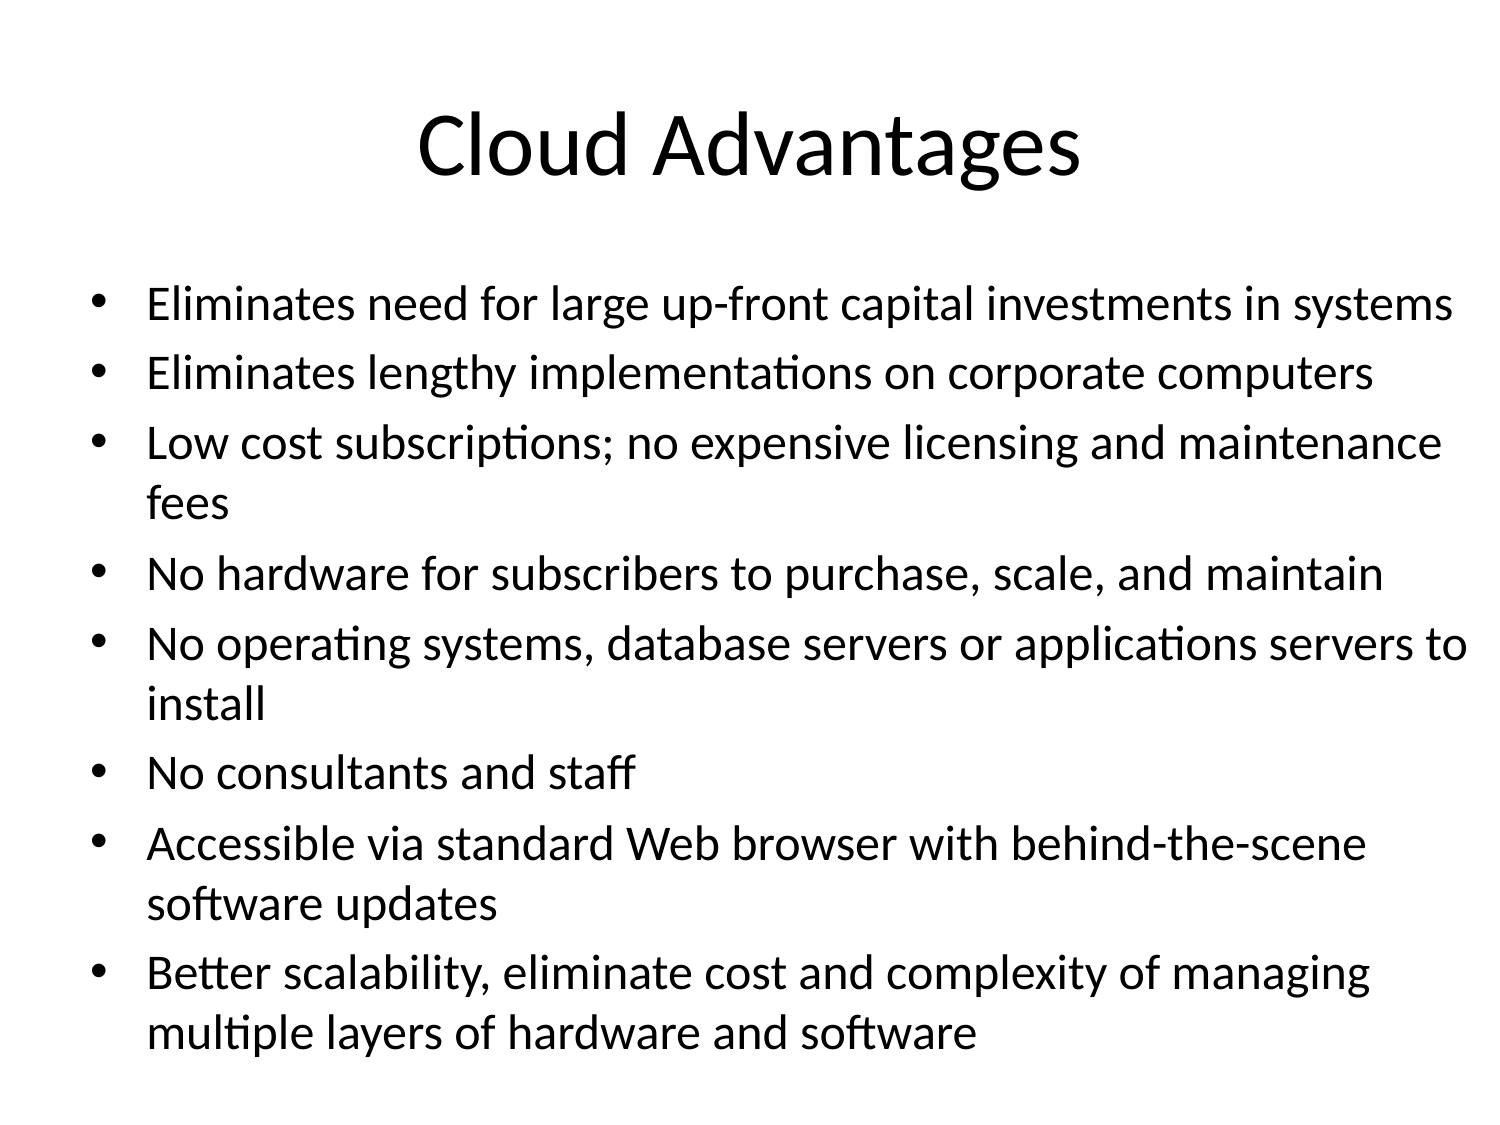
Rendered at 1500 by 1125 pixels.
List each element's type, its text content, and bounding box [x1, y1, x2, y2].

list Eliminates need for large up-front capital investments in systems Eliminates lengthy implementations on corporate computers Low cost subscriptions; no expensive licensing and maintenance fees No hardware for subscribers to purchase, scale, and maintain No operating systems, database servers or applications servers to install No consultants and staff Accessible via standard Web browser with behind-the-scene software updates Better scalability, eliminate cost and complexity of managing multiple layers of hardware and software [75, 262, 1500, 1005]
title Cloud Advantages [75, 45, 1425, 233]
